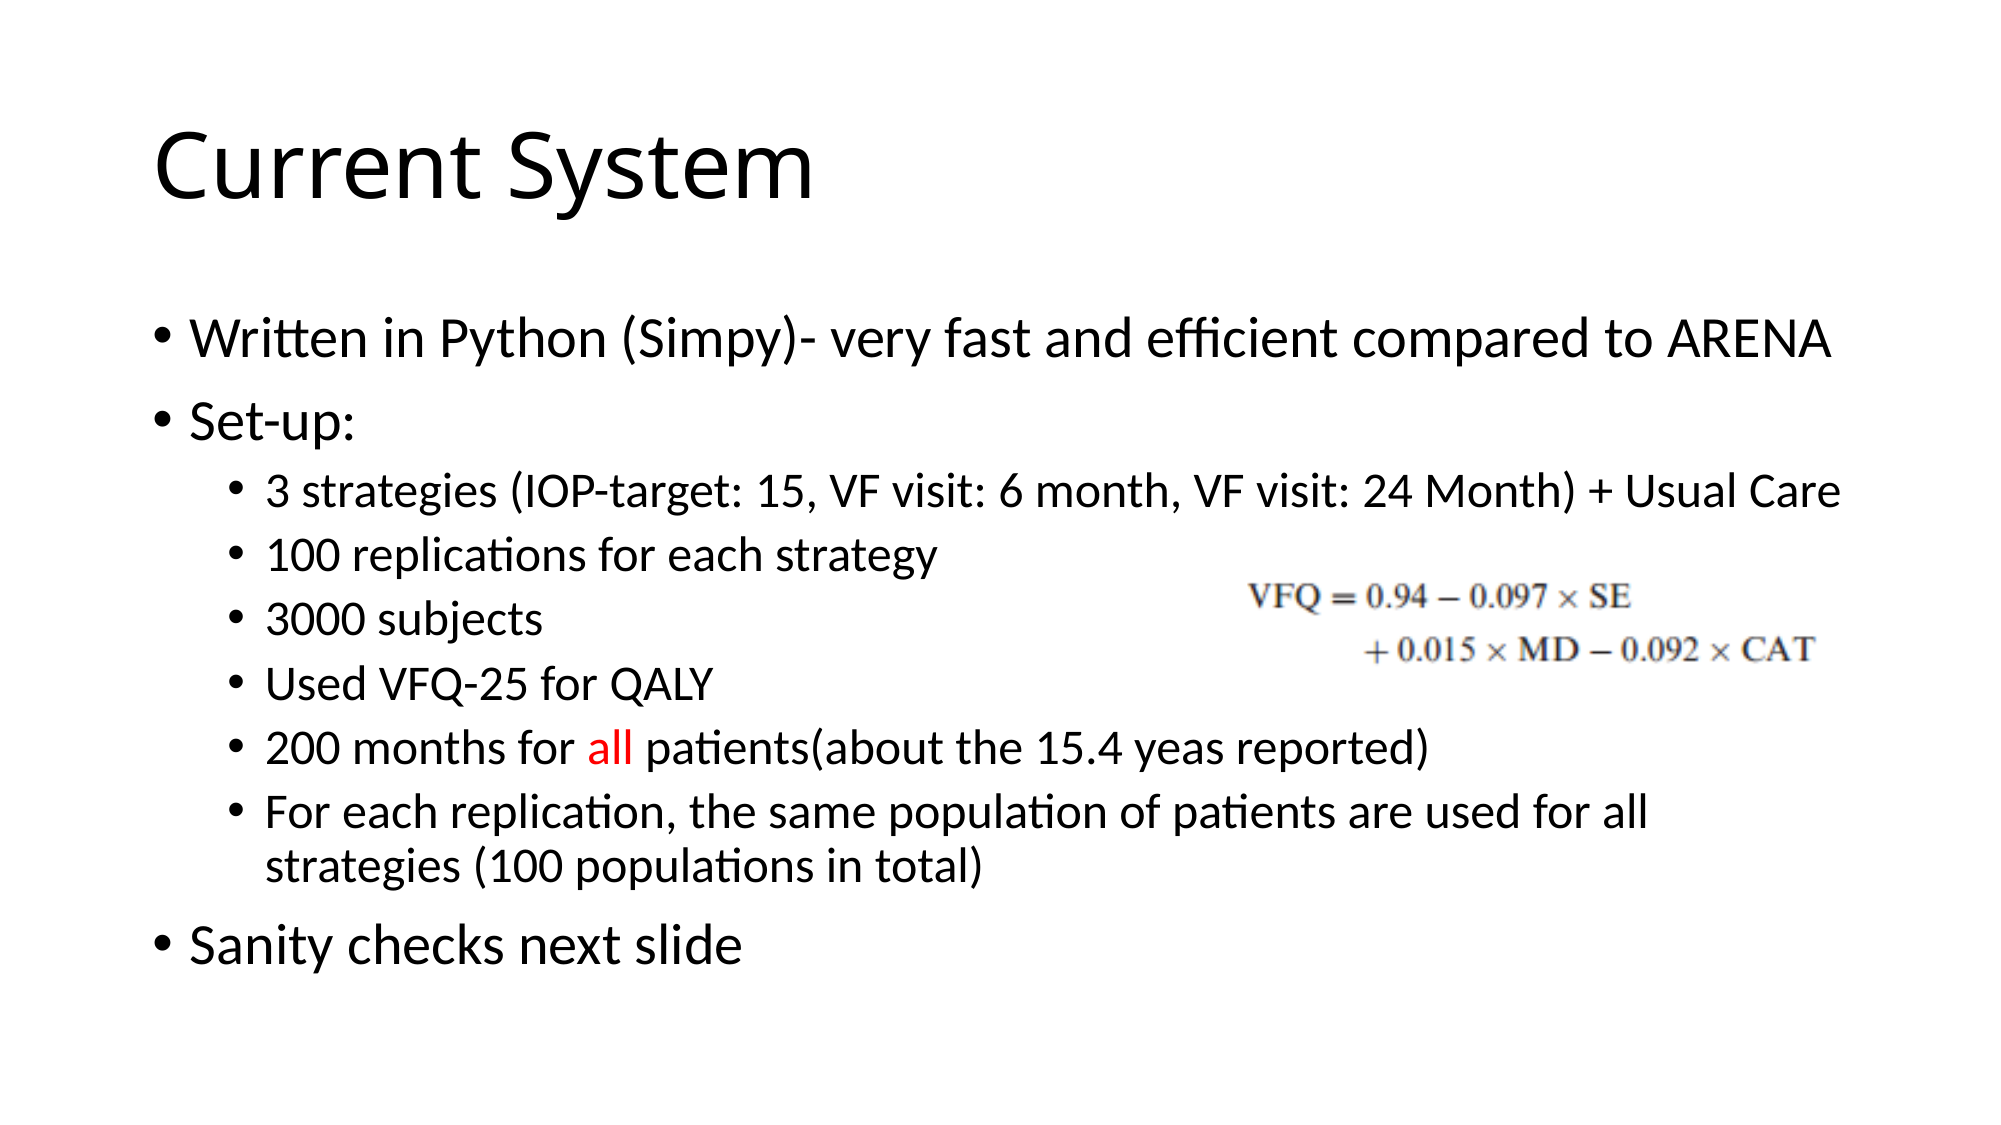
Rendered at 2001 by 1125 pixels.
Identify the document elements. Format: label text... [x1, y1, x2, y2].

list Written in Python (Simpy)- very fast and efficient compared to ARENA Set-up: 3 strategies (IOP-target: 15, VF visit: 6 month, VF visit: 24 Month) + Usual Care 100 replications for each strategy 3000 subjects Used VFQ-25 for QALY 200 months for all patients(about the 15.4 yeas reported) For each replication, the same population of patients are used for all strategies (100 populations in total) Sanity checks next slide [137, 299, 1863, 1014]
title Current System [137, 59, 1863, 278]
picture [1247, 543, 1843, 681]
